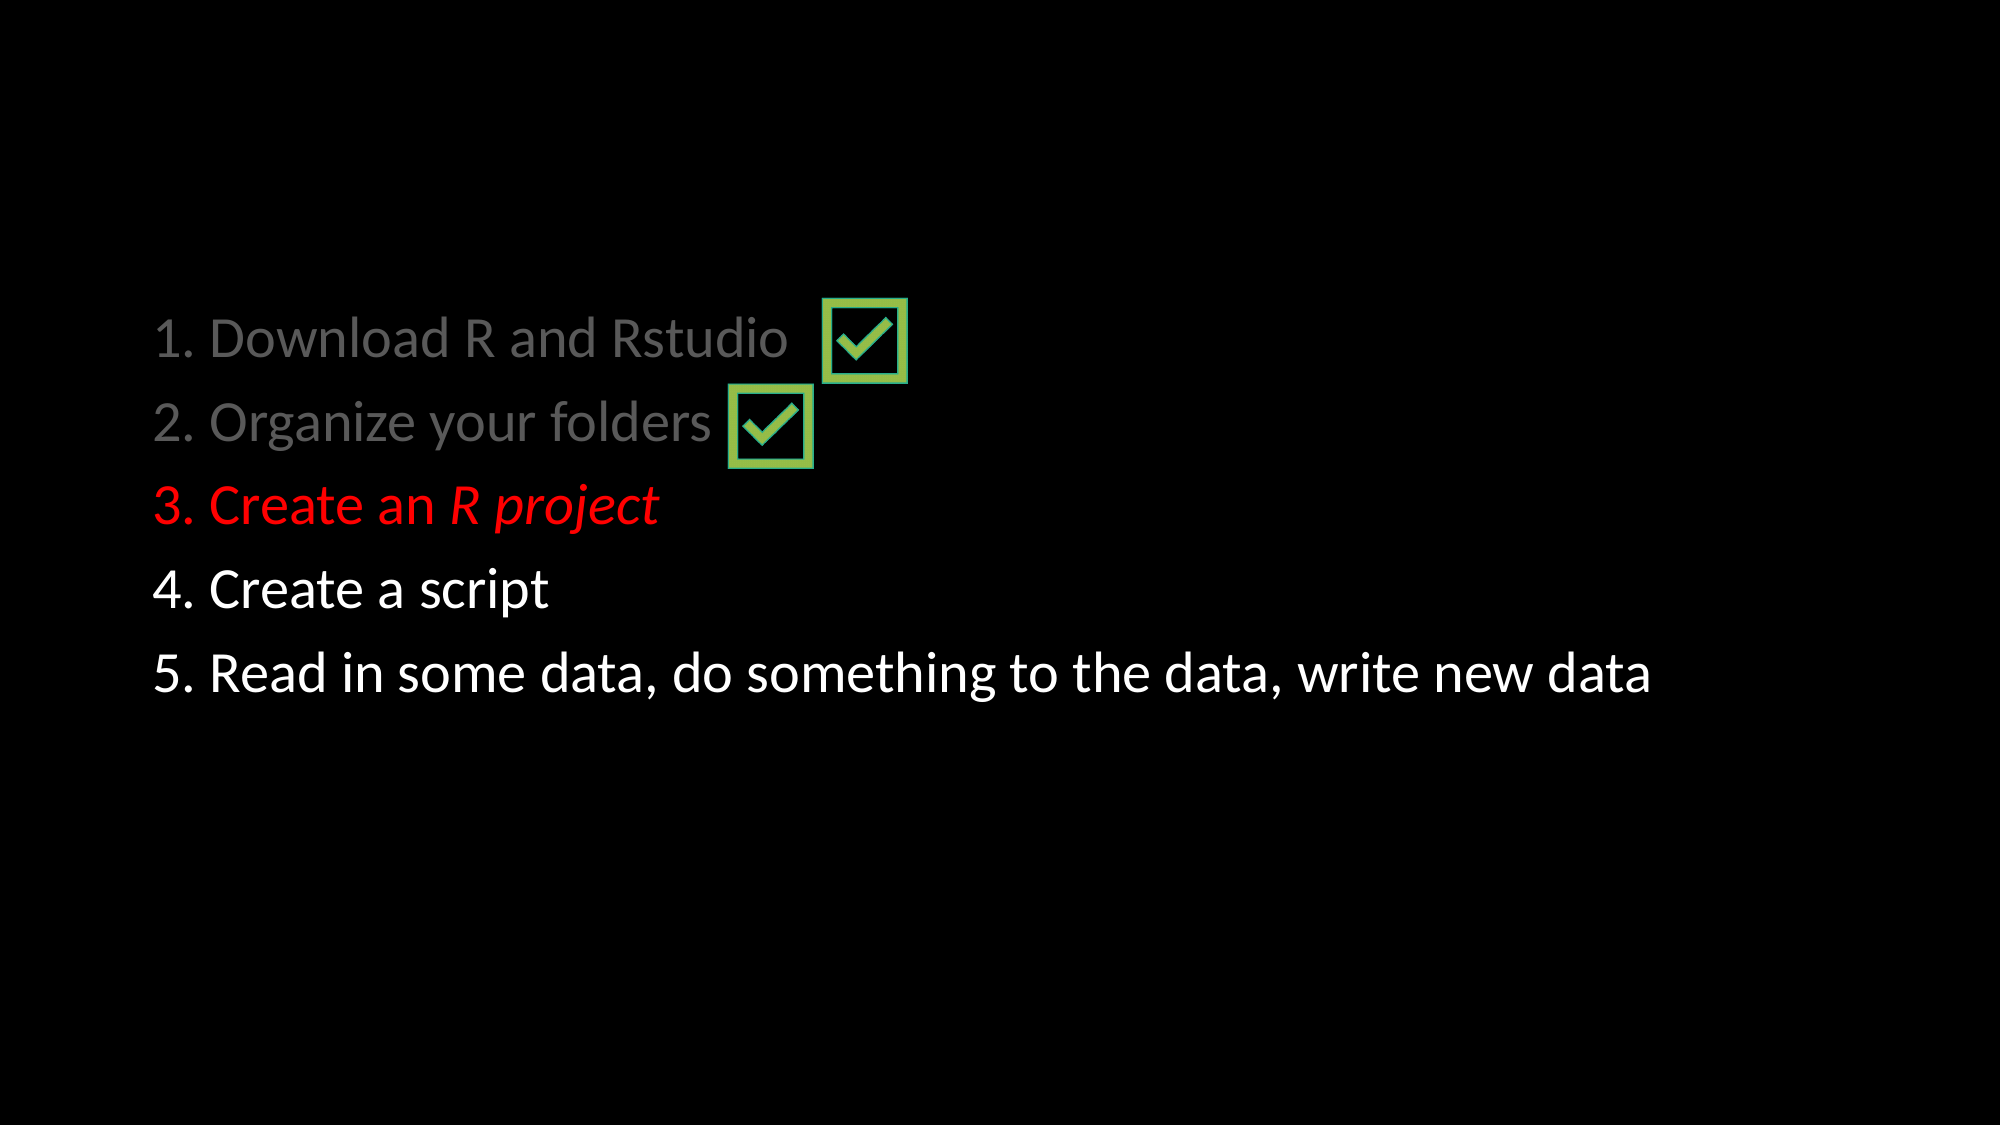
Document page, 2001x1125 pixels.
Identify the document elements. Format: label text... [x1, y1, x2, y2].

picture [695, 265, 940, 501]
list 1. Download R and Rstudio 2. Organize your folders 3. Create an R project 4. Create a script 5. Read in some data, do something to the data, write new data [137, 299, 1863, 1014]
